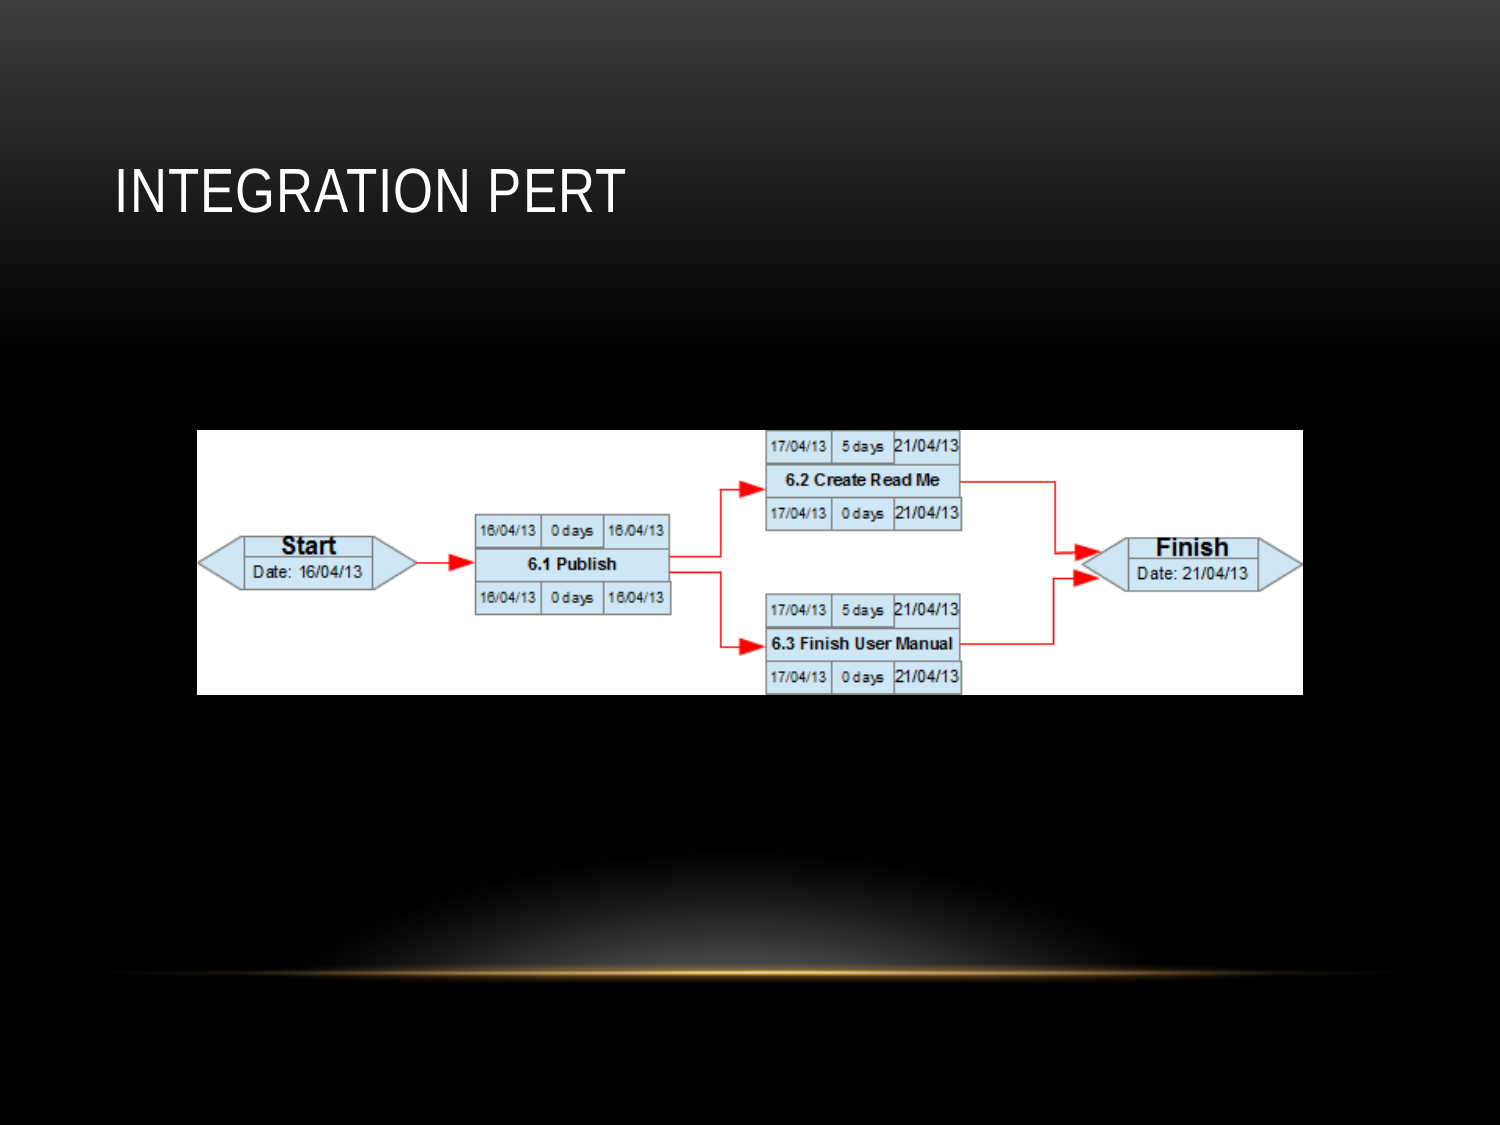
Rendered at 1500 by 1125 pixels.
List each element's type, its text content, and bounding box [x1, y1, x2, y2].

title Integration PERT [99, 45, 1400, 233]
picture [0, 0, 1500, 1125]
